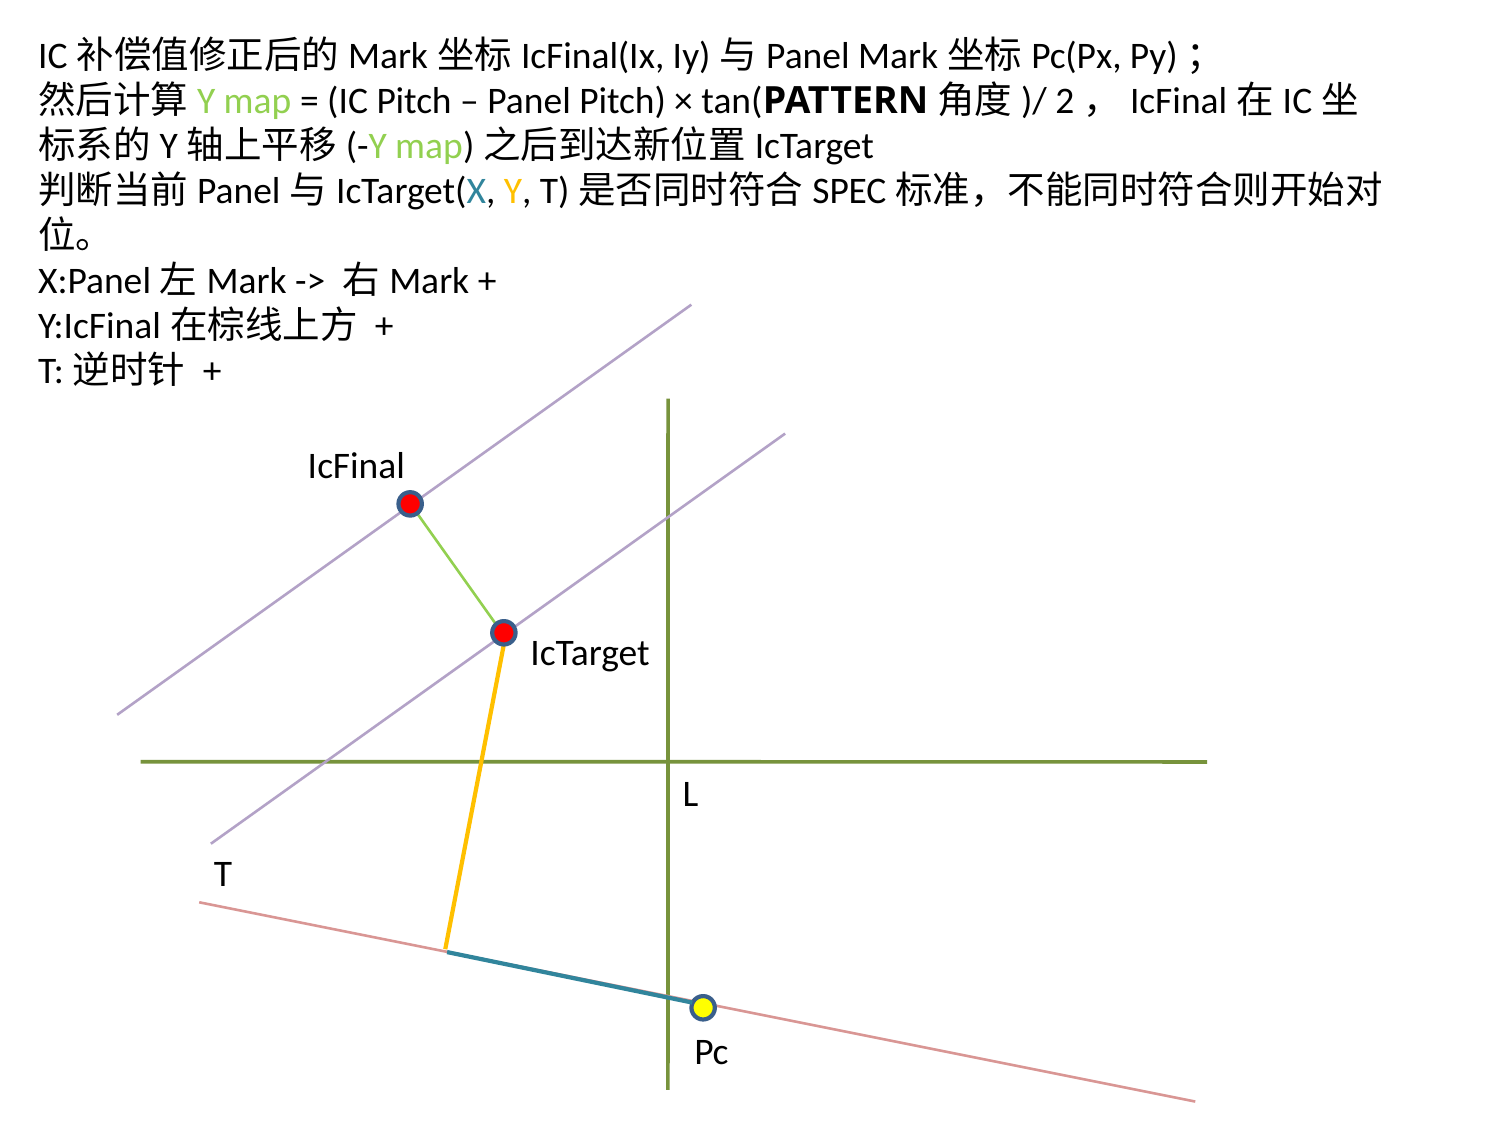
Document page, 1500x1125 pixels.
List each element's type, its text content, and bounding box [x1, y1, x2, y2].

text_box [210, 433, 786, 844]
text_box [321, 767, 628, 827]
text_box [198, 902, 1196, 1102]
text_box IC补偿值修正后的Mark坐标IcFinal(Ix, Iy)与Panel Mark坐标Pc(Px, Py)； 然后计算Y map = (IC Pitch – Panel Pitch) × tan(PATTERN角度)/ 2，IcFinal在IC坐标系的Y轴上平移(-Y map)之后到达新位置IcTarget 判断当前Panel与IcTarget(X, Y, T)是否同时符合SPEC标准，不能同时符合则开始对位。 X:Panel左Mark -> 右Mark + Y:IcFinal在棕线上方 + T:逆时针 + [23, 23, 1407, 399]
text_box T [199, 841, 270, 900]
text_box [446, 951, 693, 1003]
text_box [394, 526, 522, 617]
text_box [116, 304, 692, 716]
